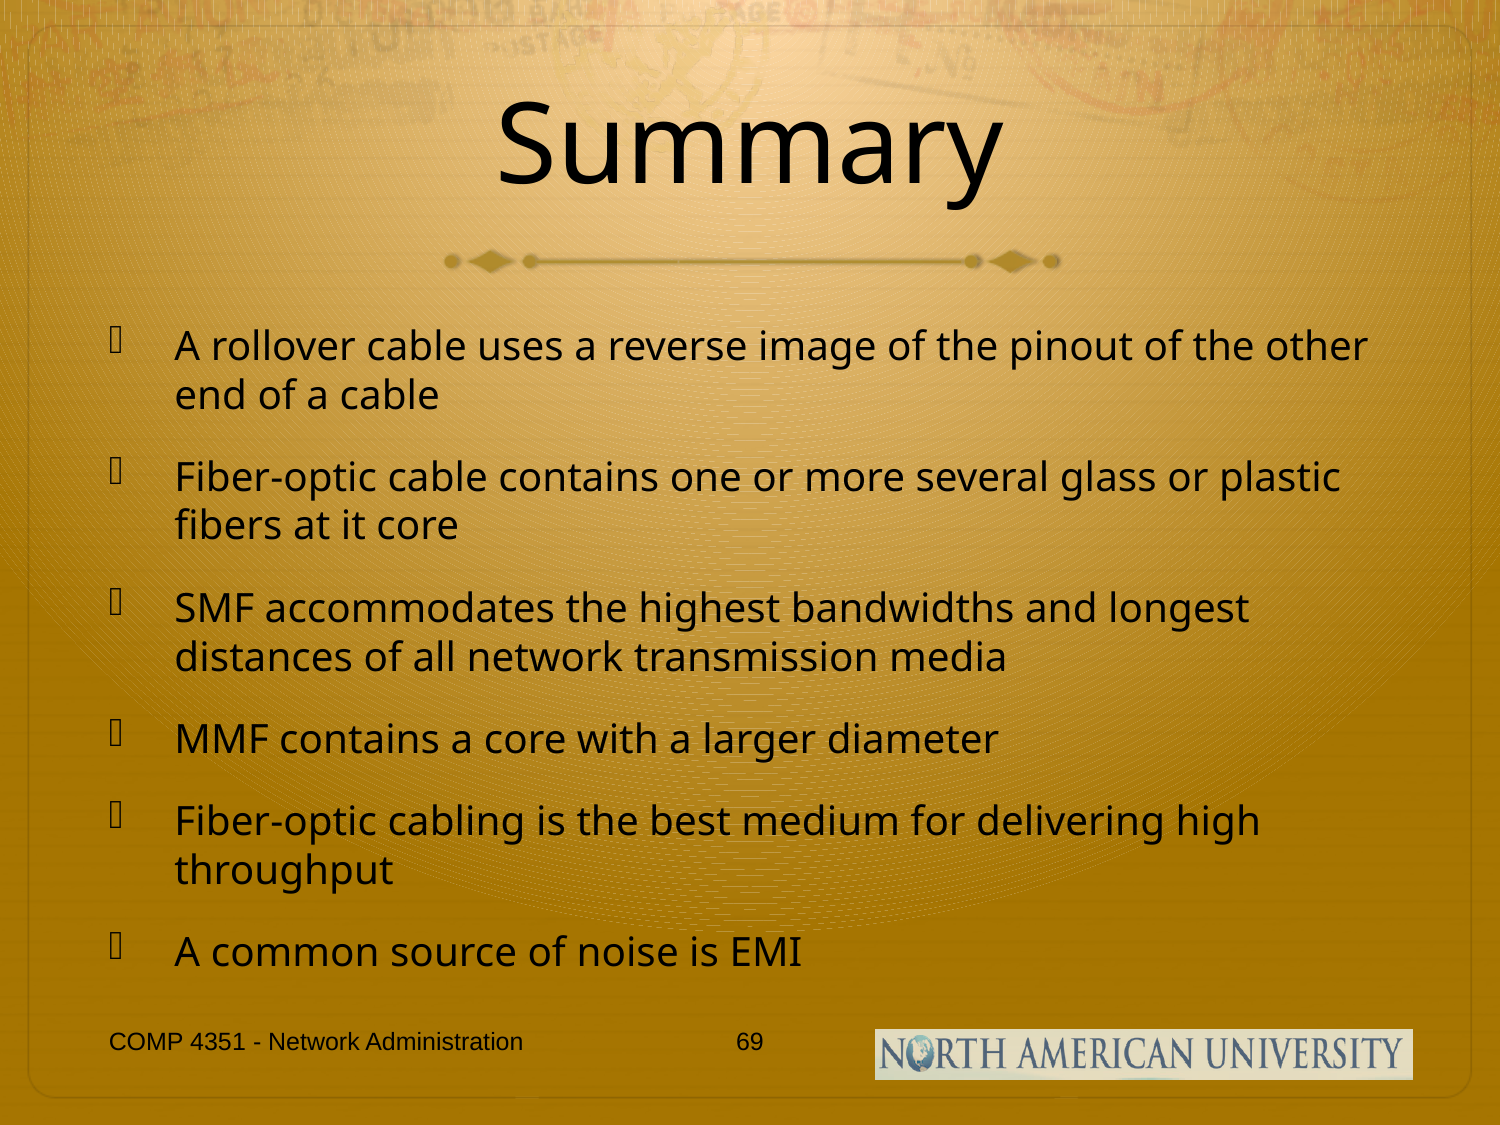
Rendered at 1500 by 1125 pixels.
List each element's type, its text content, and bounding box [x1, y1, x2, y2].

picture [0, 0, 1500, 1125]
list A rollover cable uses a reverse image of the pinout of the other end of a cable Fiber-optic cable contains one or more several glass or plastic fibers at it core SMF accommodates the highest bandwidths and longest distances of all network transmission media MMF contains a core with a larger diameter Fiber-optic cabling is the best medium for delivering high throughput A common source of noise is EMI [93, 312, 1407, 988]
title Summary [93, 45, 1407, 233]
slide_number 69 [663, 1010, 837, 1071]
footer COMP 4351 - Network Administration [93, 1010, 619, 1071]
